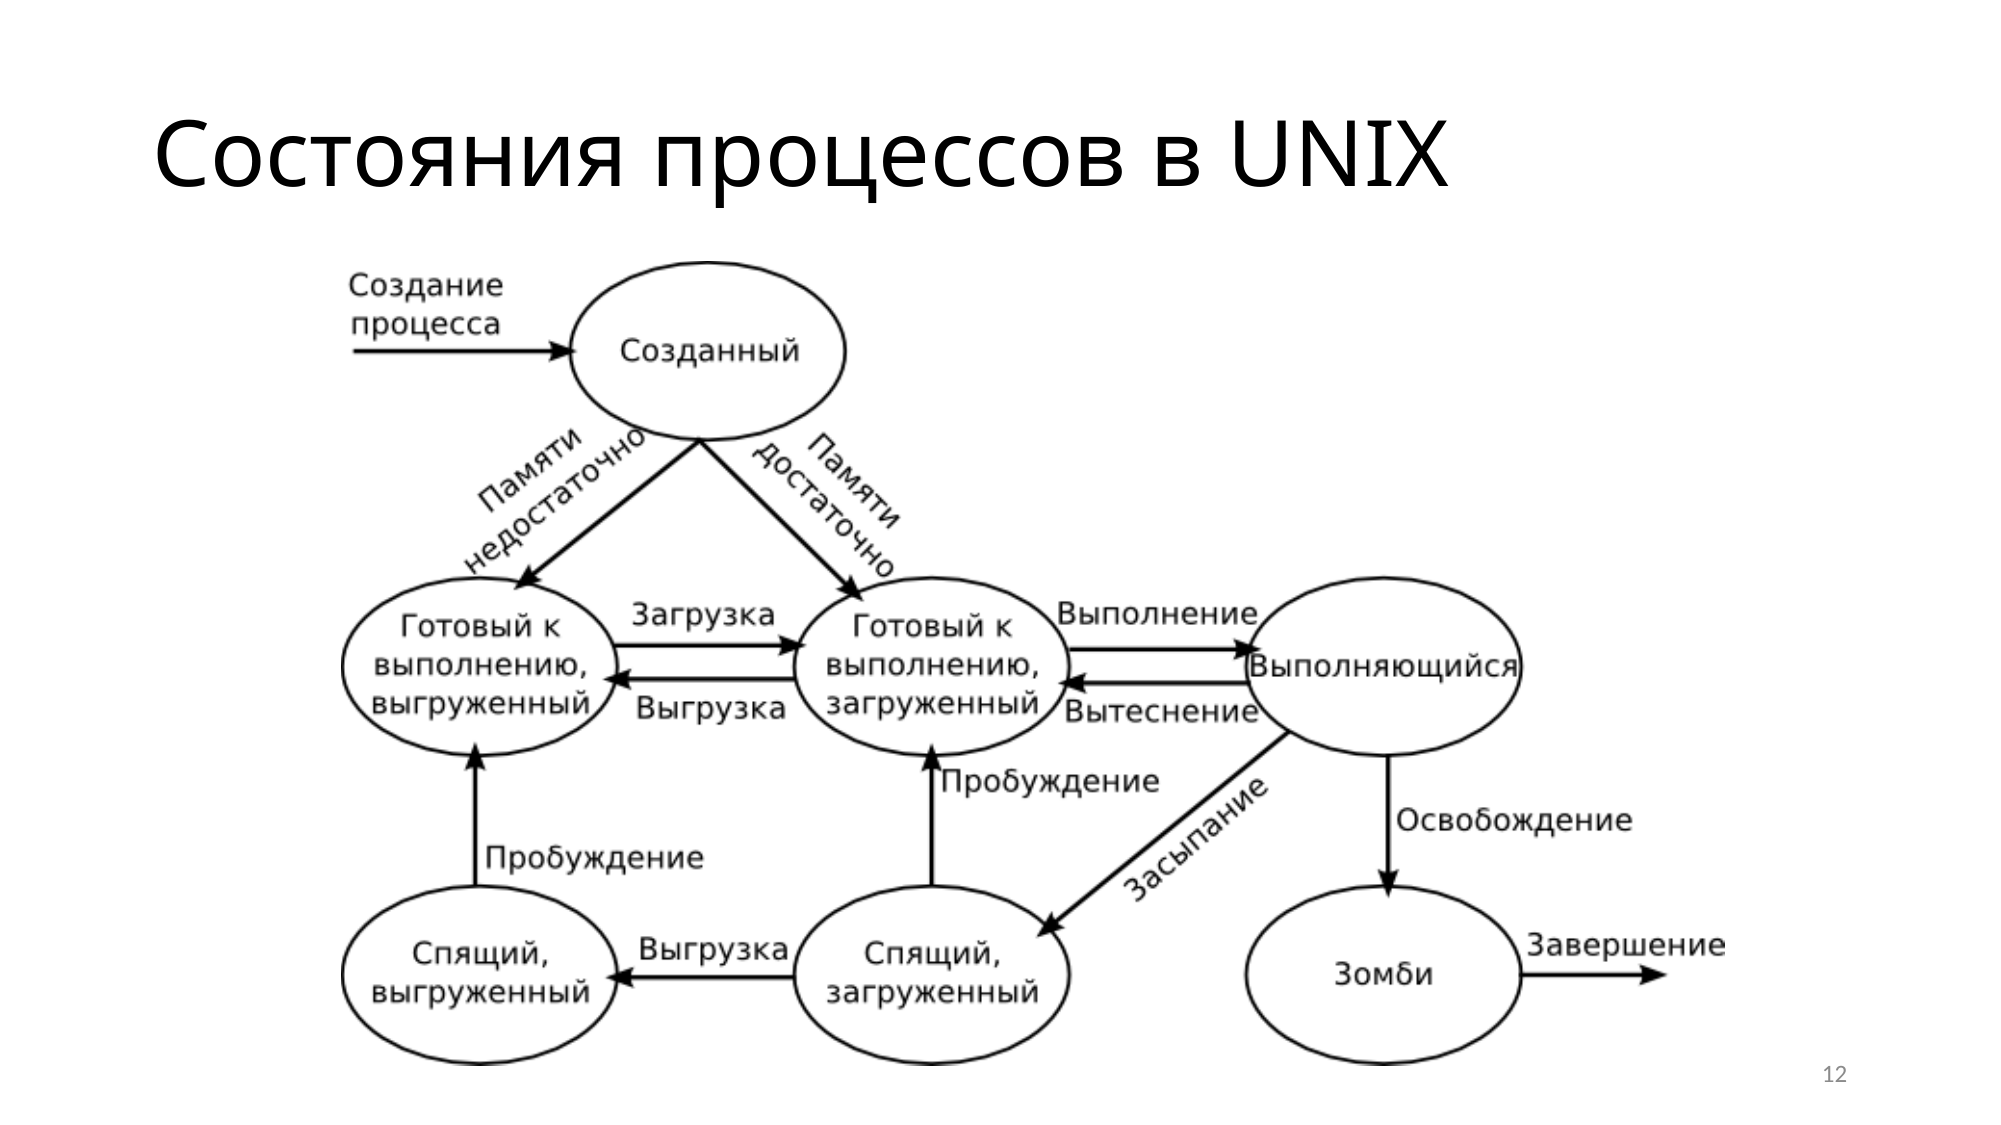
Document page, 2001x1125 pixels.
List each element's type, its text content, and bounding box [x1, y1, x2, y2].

title Состояния процессов в UNIX [137, 47, 1863, 266]
picture [341, 261, 1725, 1066]
slide_number 12 [1412, 1042, 1863, 1103]
